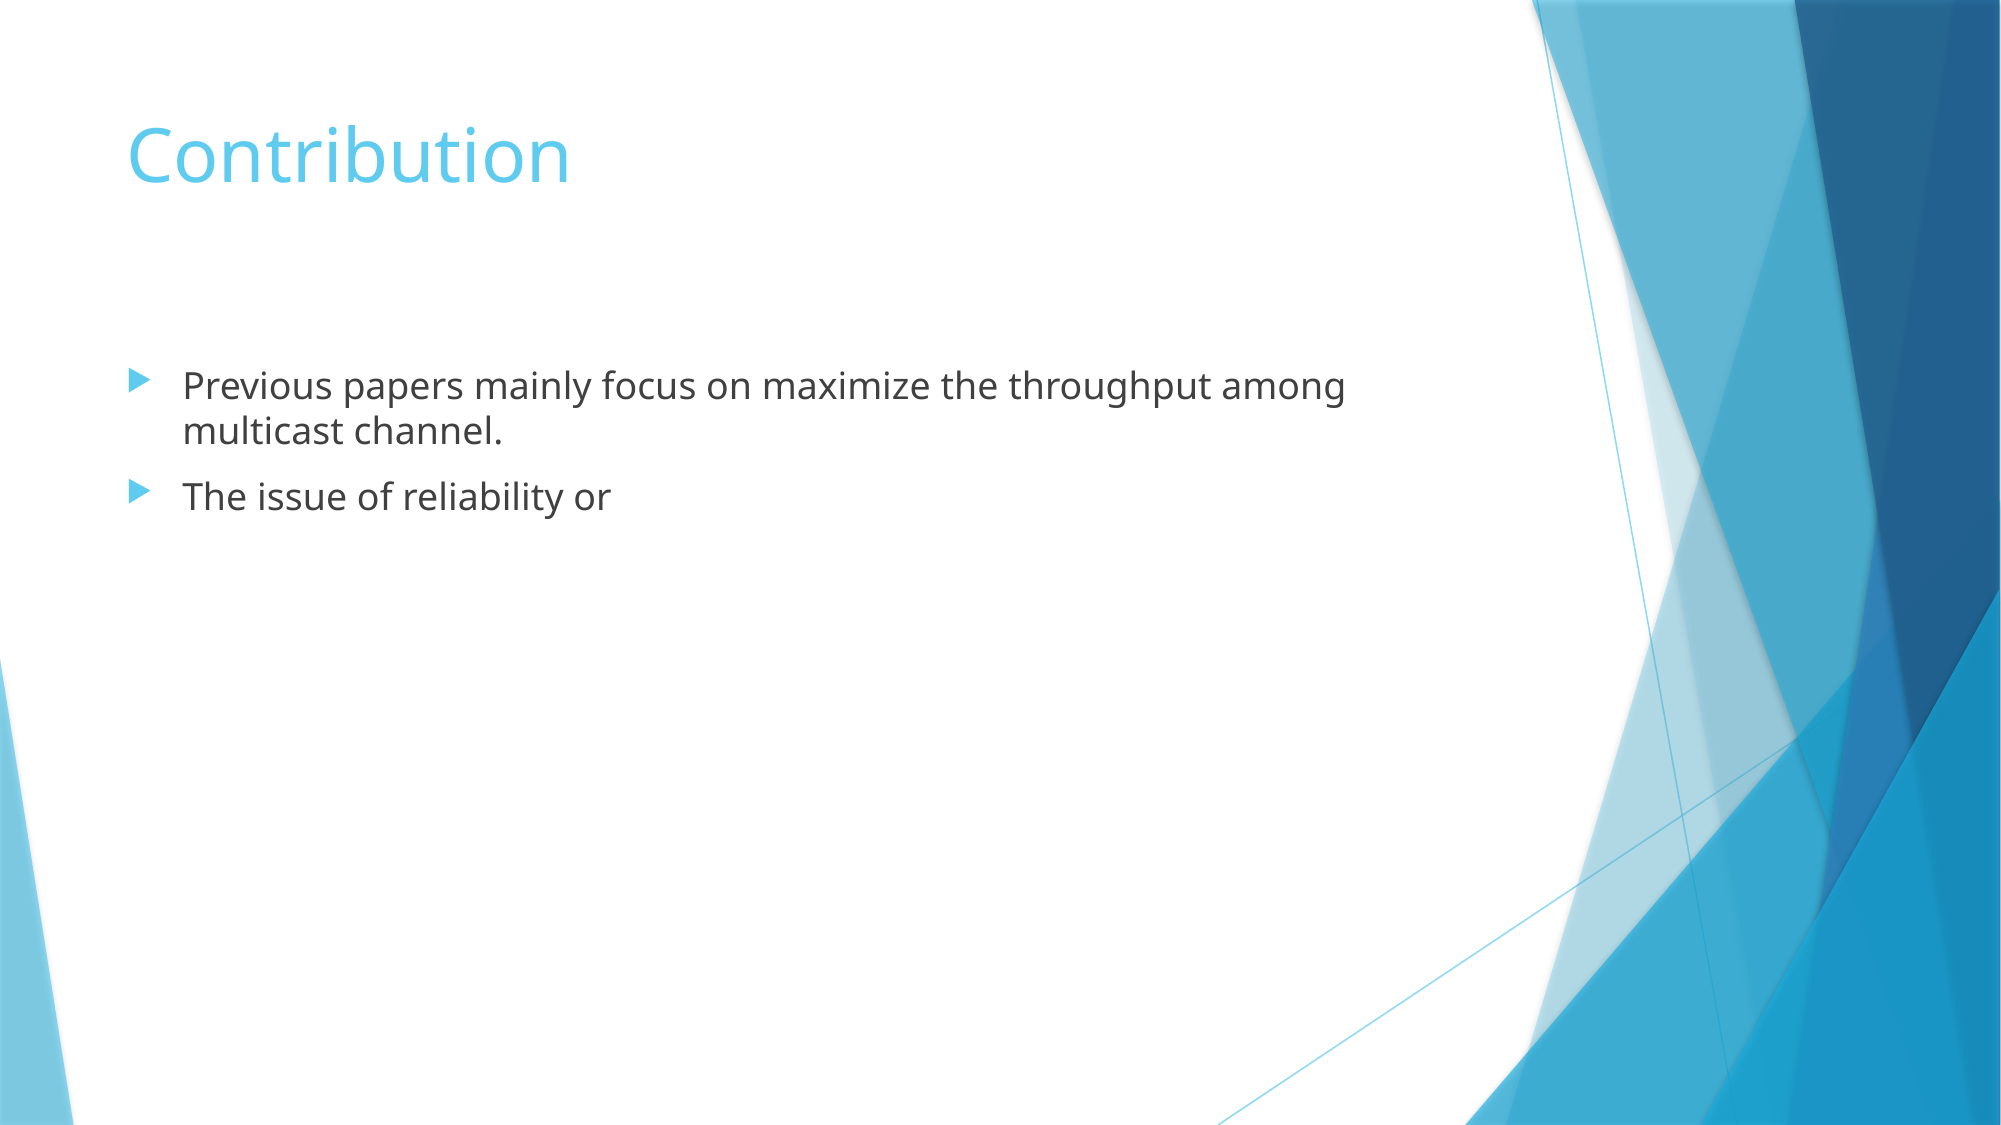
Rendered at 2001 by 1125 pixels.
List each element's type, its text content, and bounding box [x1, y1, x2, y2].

title Contribution [111, 99, 1522, 317]
list Previous papers mainly focus on maximize the throughput among multicast channel. The issue of reliability or [111, 354, 1522, 992]
